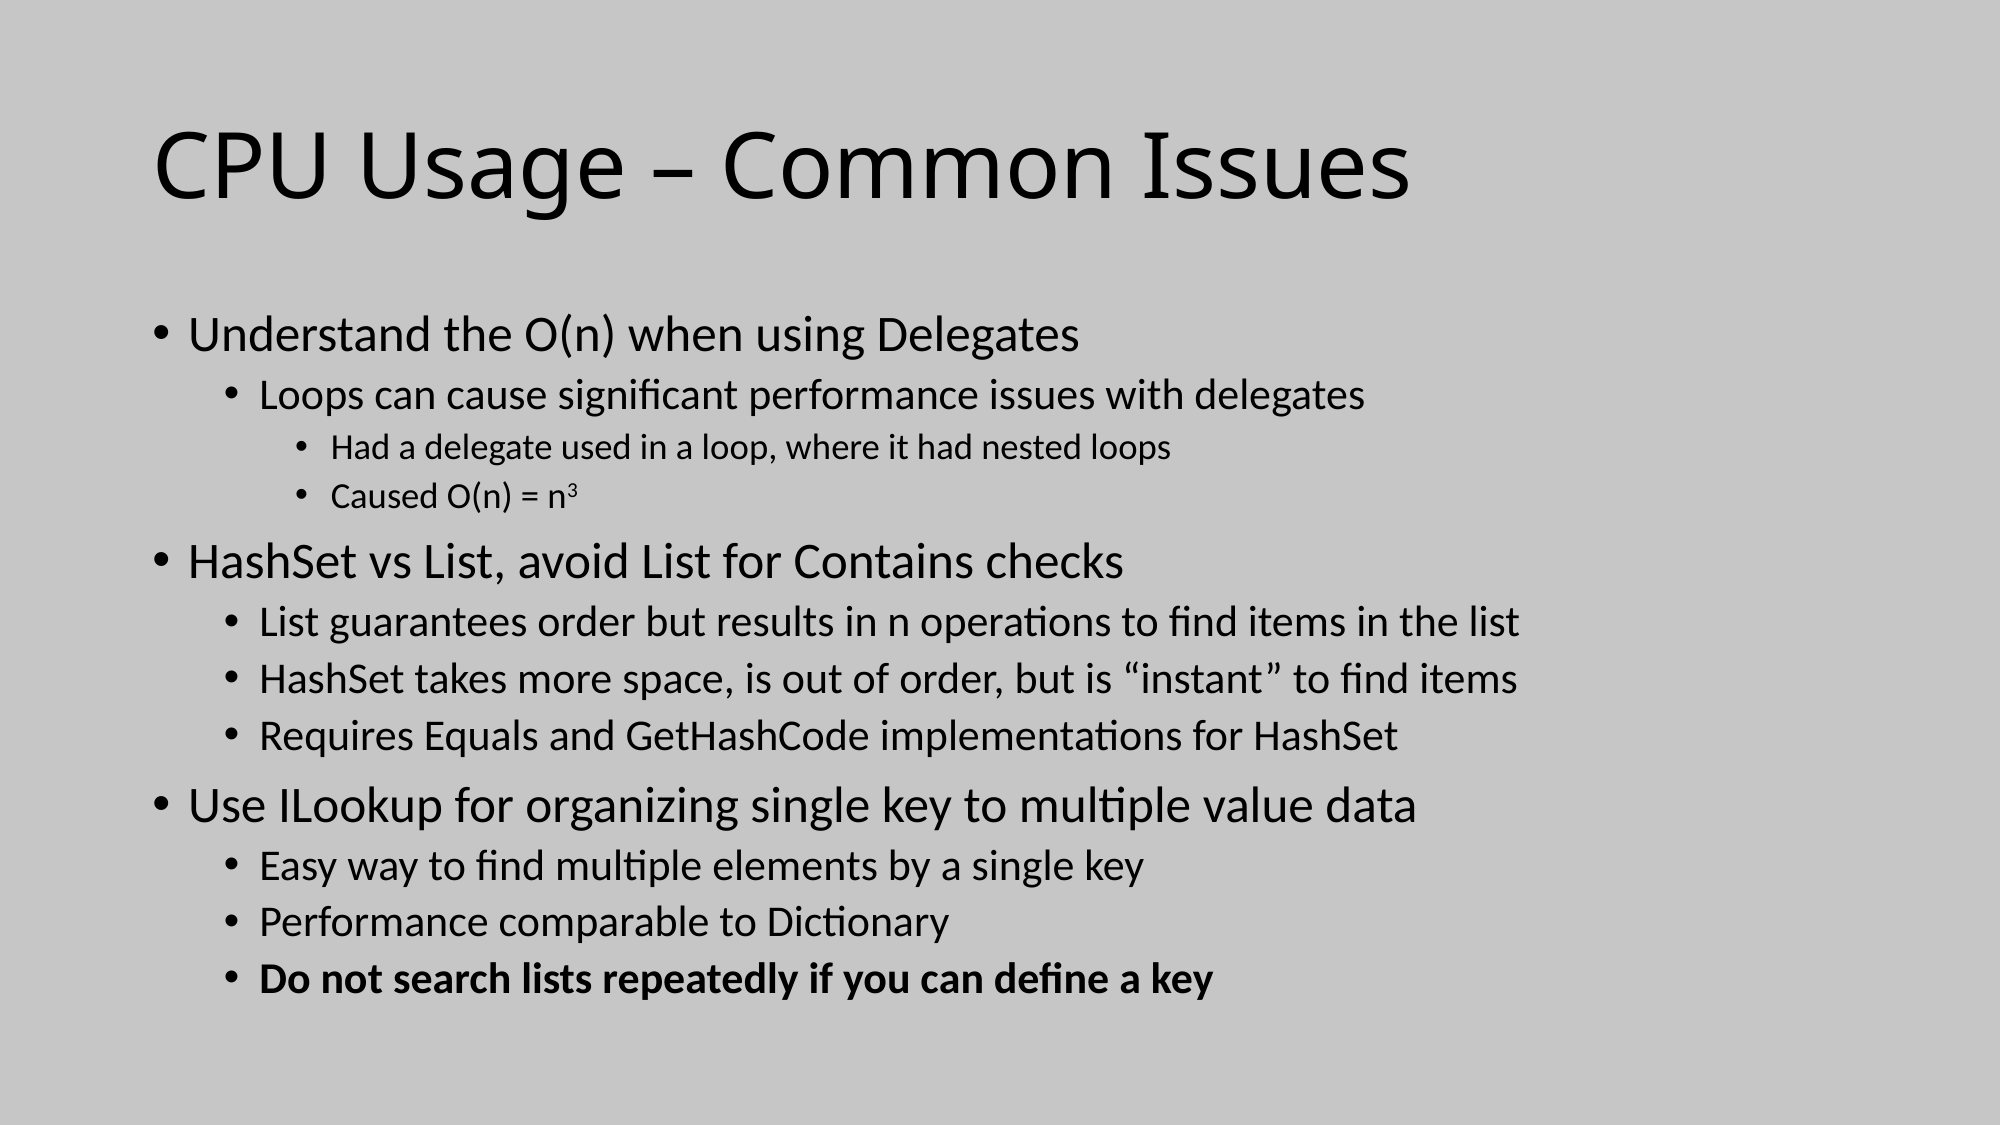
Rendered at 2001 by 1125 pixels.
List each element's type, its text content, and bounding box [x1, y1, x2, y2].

title CPU Usage – Common Issues [137, 59, 1863, 278]
list Understand the O(n) when using Delegates Loops can cause significant performance issues with delegates Had a delegate used in a loop, where it had nested loops Caused O(n) = n3 HashSet vs List, avoid List for Contains checks List guarantees order but results in n operations to find items in the list HashSet takes more space, is out of order, but is “instant” to find items Requires Equals and GetHashCode implementations for HashSet Use ILookup for organizing single key to multiple value data Easy way to find multiple elements by a single key Performance comparable to Dictionary Do not search lists repeatedly if you can define a key [137, 299, 1863, 1014]
